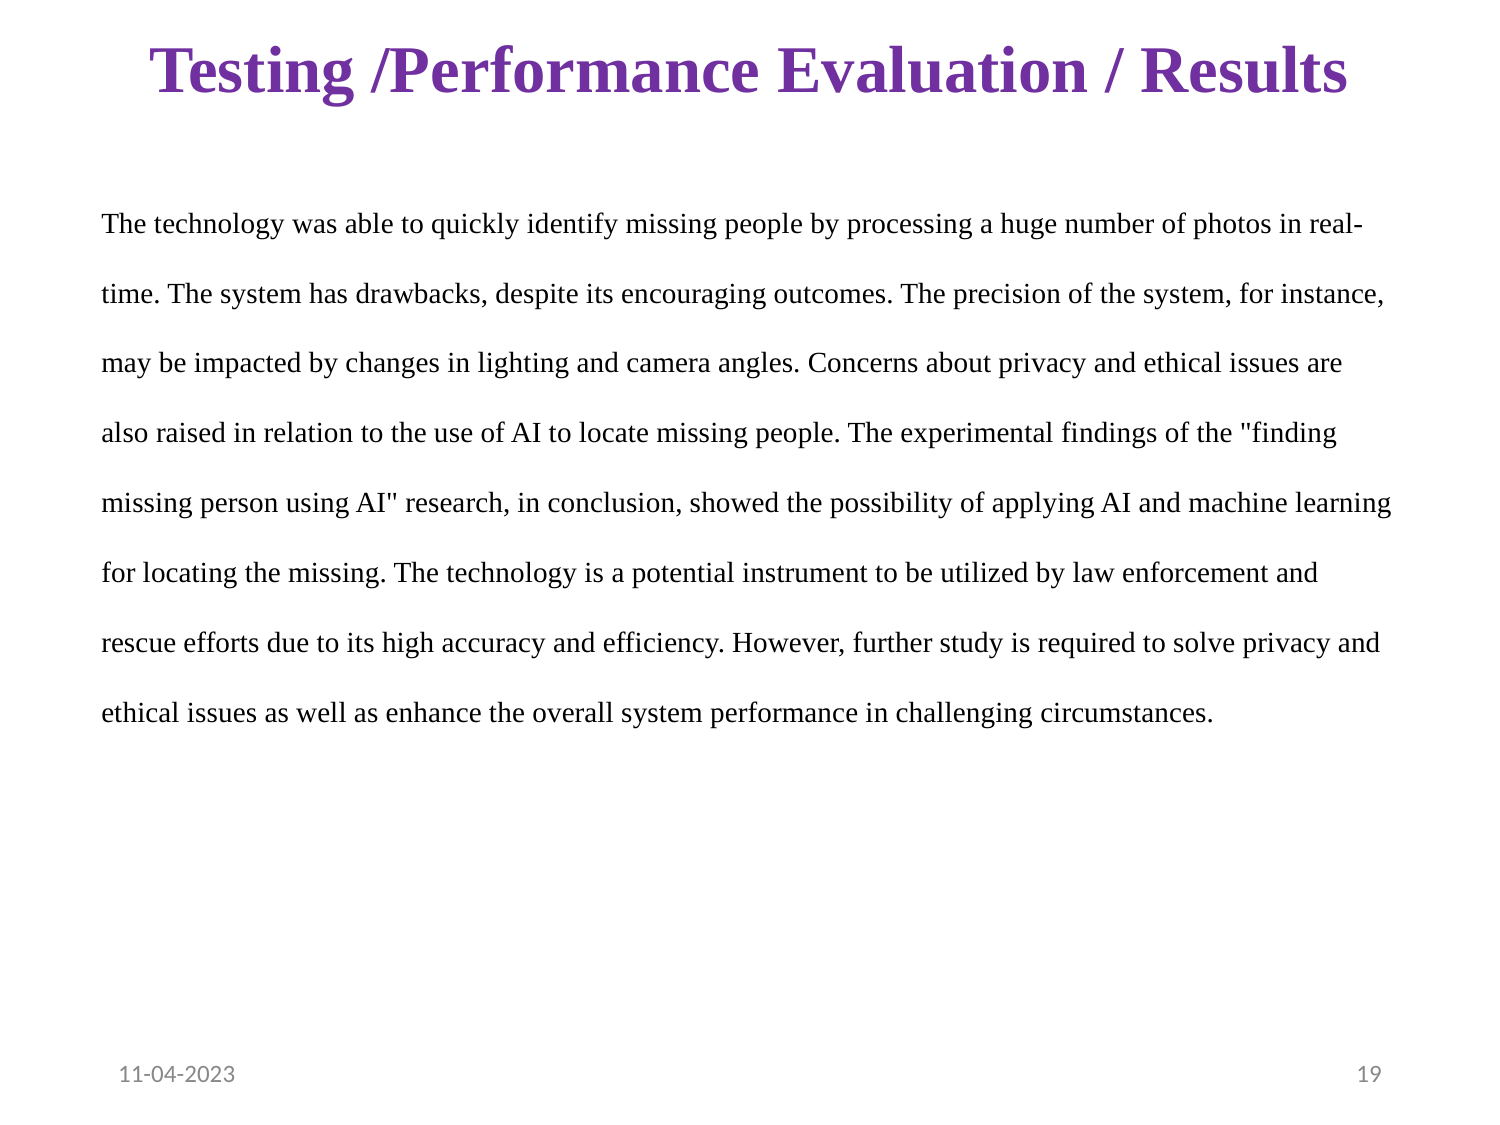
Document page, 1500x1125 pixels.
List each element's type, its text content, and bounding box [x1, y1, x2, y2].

slide_number ‹#› [1059, 1042, 1397, 1103]
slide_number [103, 1042, 441, 1103]
text_box The technology was able to quickly identify missing people by processing a huge number of photos in real-time. The system has drawbacks, despite its encouraging outcomes. The precision of the system, for instance, may be impacted by changes in lighting and camera angles. Concerns about privacy and ethical issues are also raised in relation to the use of AI to locate missing people. The experimental findings of the "finding missing person using AI" research, in conclusion, showed the possibility of applying AI and machine learning for locating the missing. The technology is a potential instrument to be utilized by law enforcement and rescue efforts due to its high accuracy and efficiency. However, further study is required to solve privacy and ethical issues as well as enhance the overall system performance in challenging circumstances. [86, 161, 1414, 736]
title Testing /Performance Evaluation / Results [103, 27, 1397, 115]
